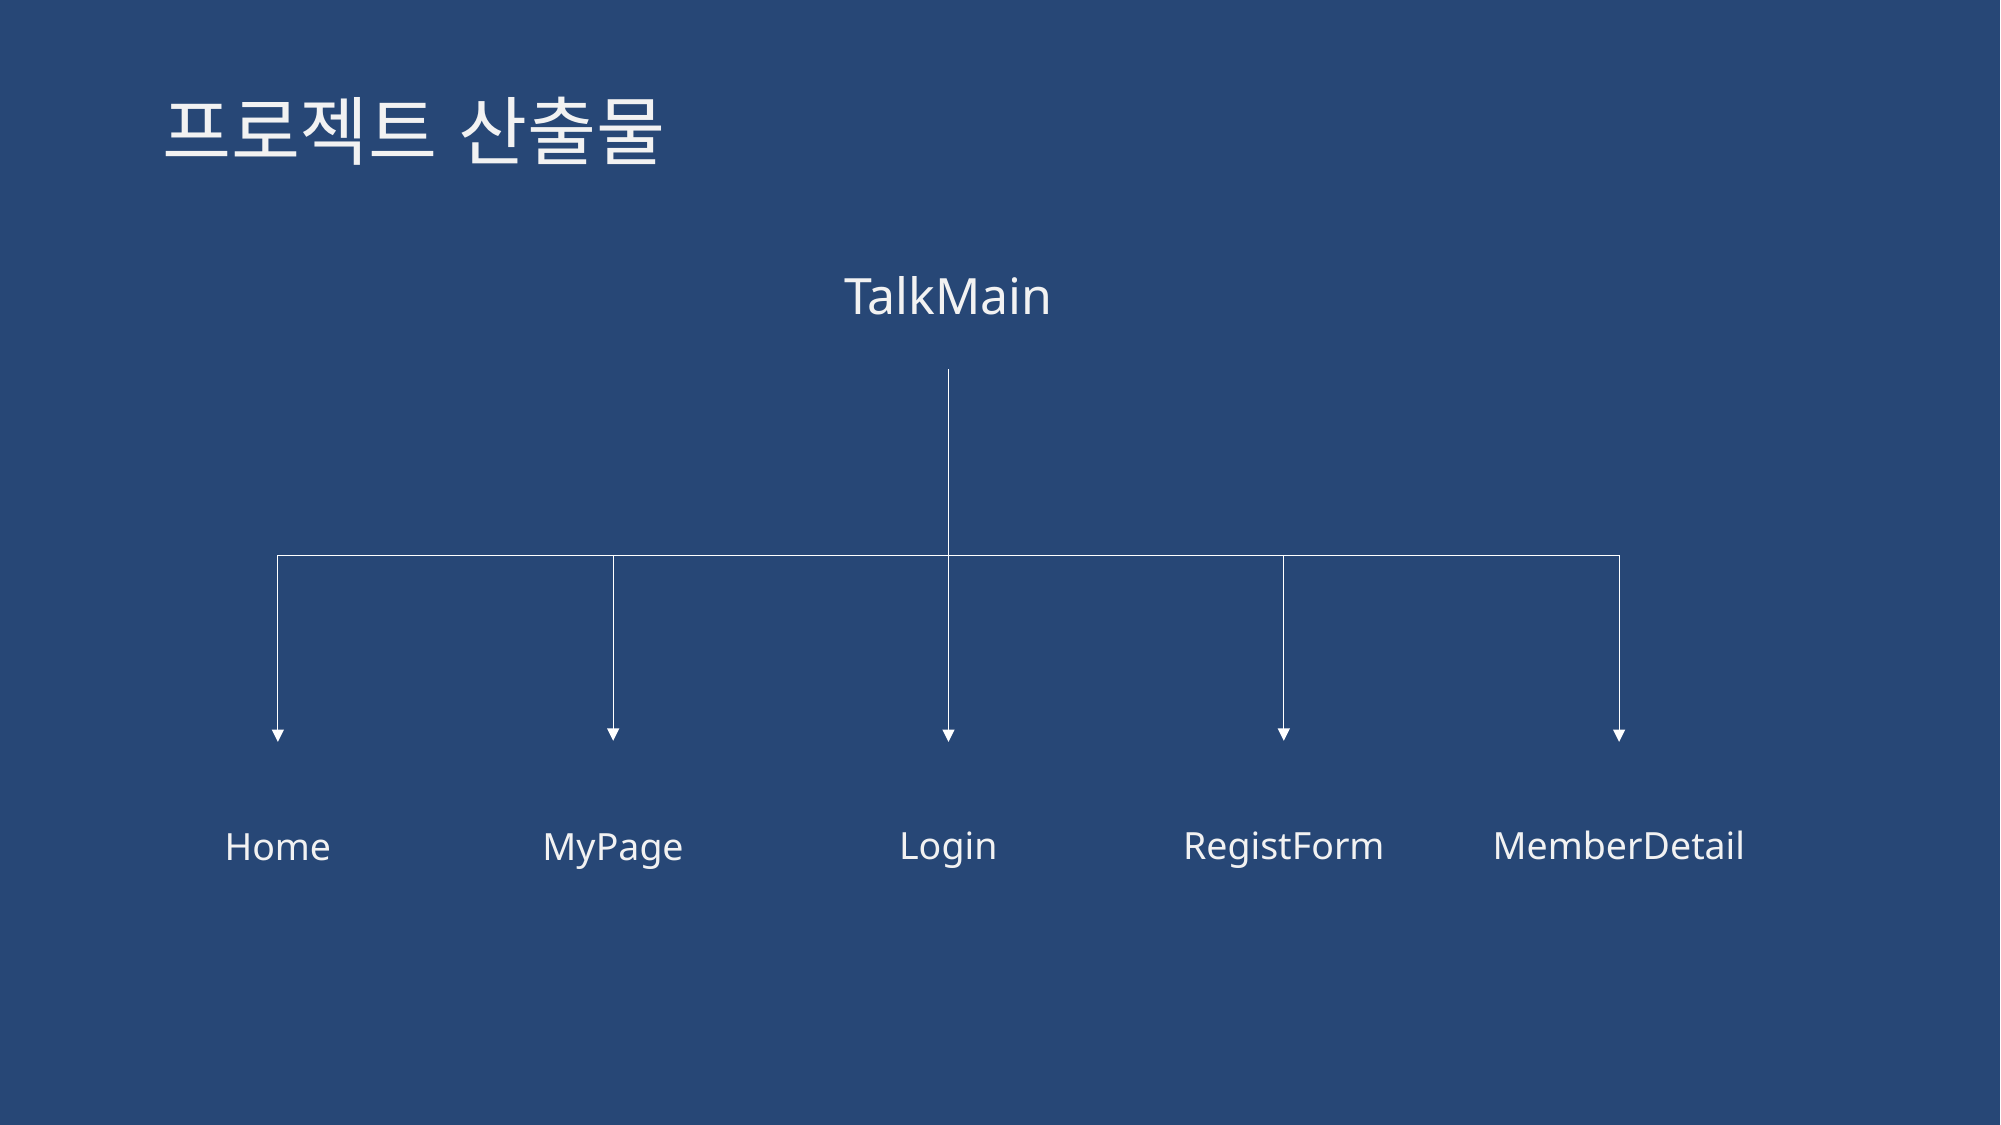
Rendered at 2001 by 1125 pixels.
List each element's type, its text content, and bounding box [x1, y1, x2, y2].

text_box Login [884, 814, 1013, 875]
text_box Home [209, 815, 347, 875]
text_box 프로젝트 산출물 [147, 77, 703, 183]
text_box MemberDetail [1477, 814, 1761, 875]
text_box TalkMain [829, 256, 1068, 332]
text_box MyPage [527, 815, 699, 875]
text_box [595, 387, 930, 723]
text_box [930, 387, 1302, 723]
text_box RegistForm [1168, 814, 1400, 875]
